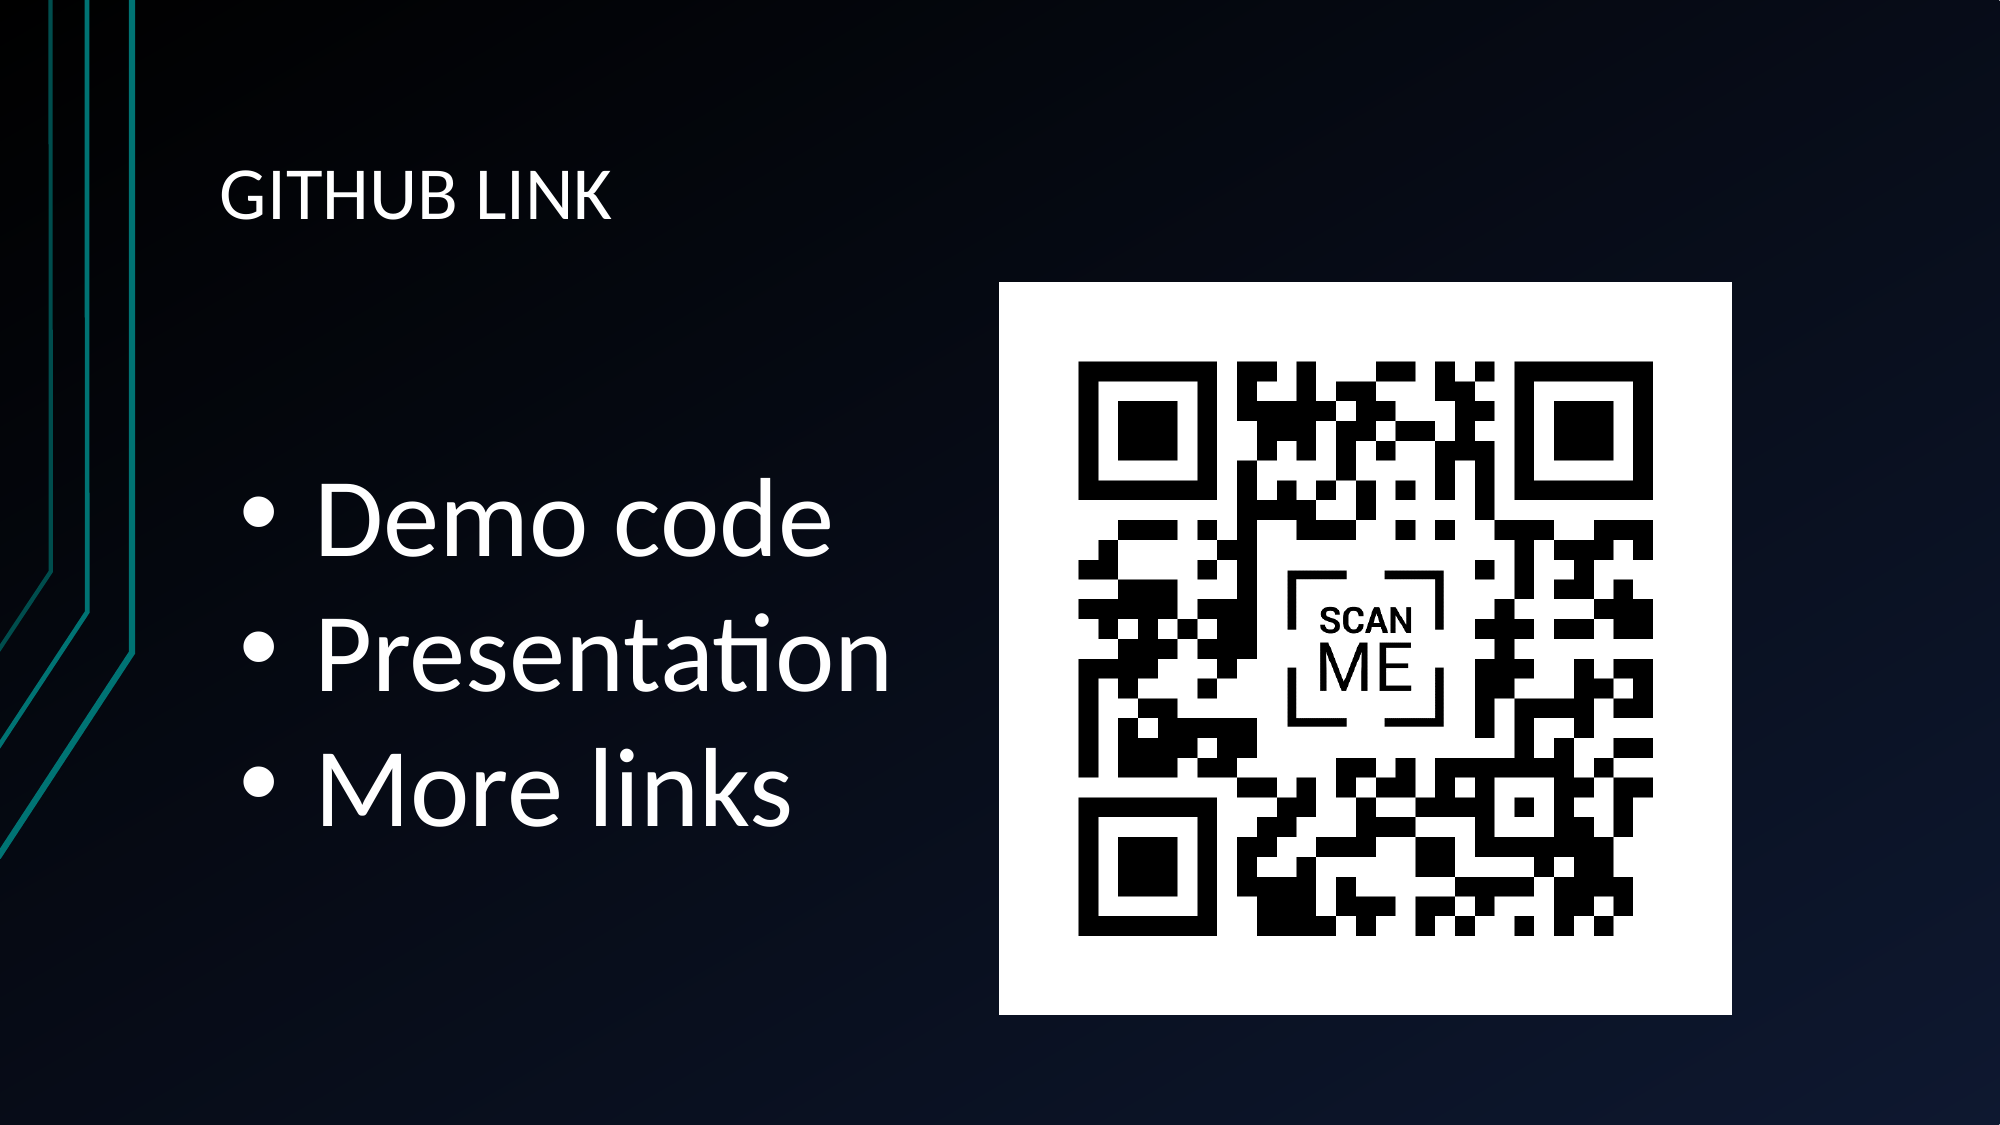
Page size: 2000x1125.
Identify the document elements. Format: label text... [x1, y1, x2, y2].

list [999, 282, 1732, 1015]
text_box Demo code Presentation More links [224, 436, 957, 857]
title GITHUB LINK [199, 45, 1900, 246]
